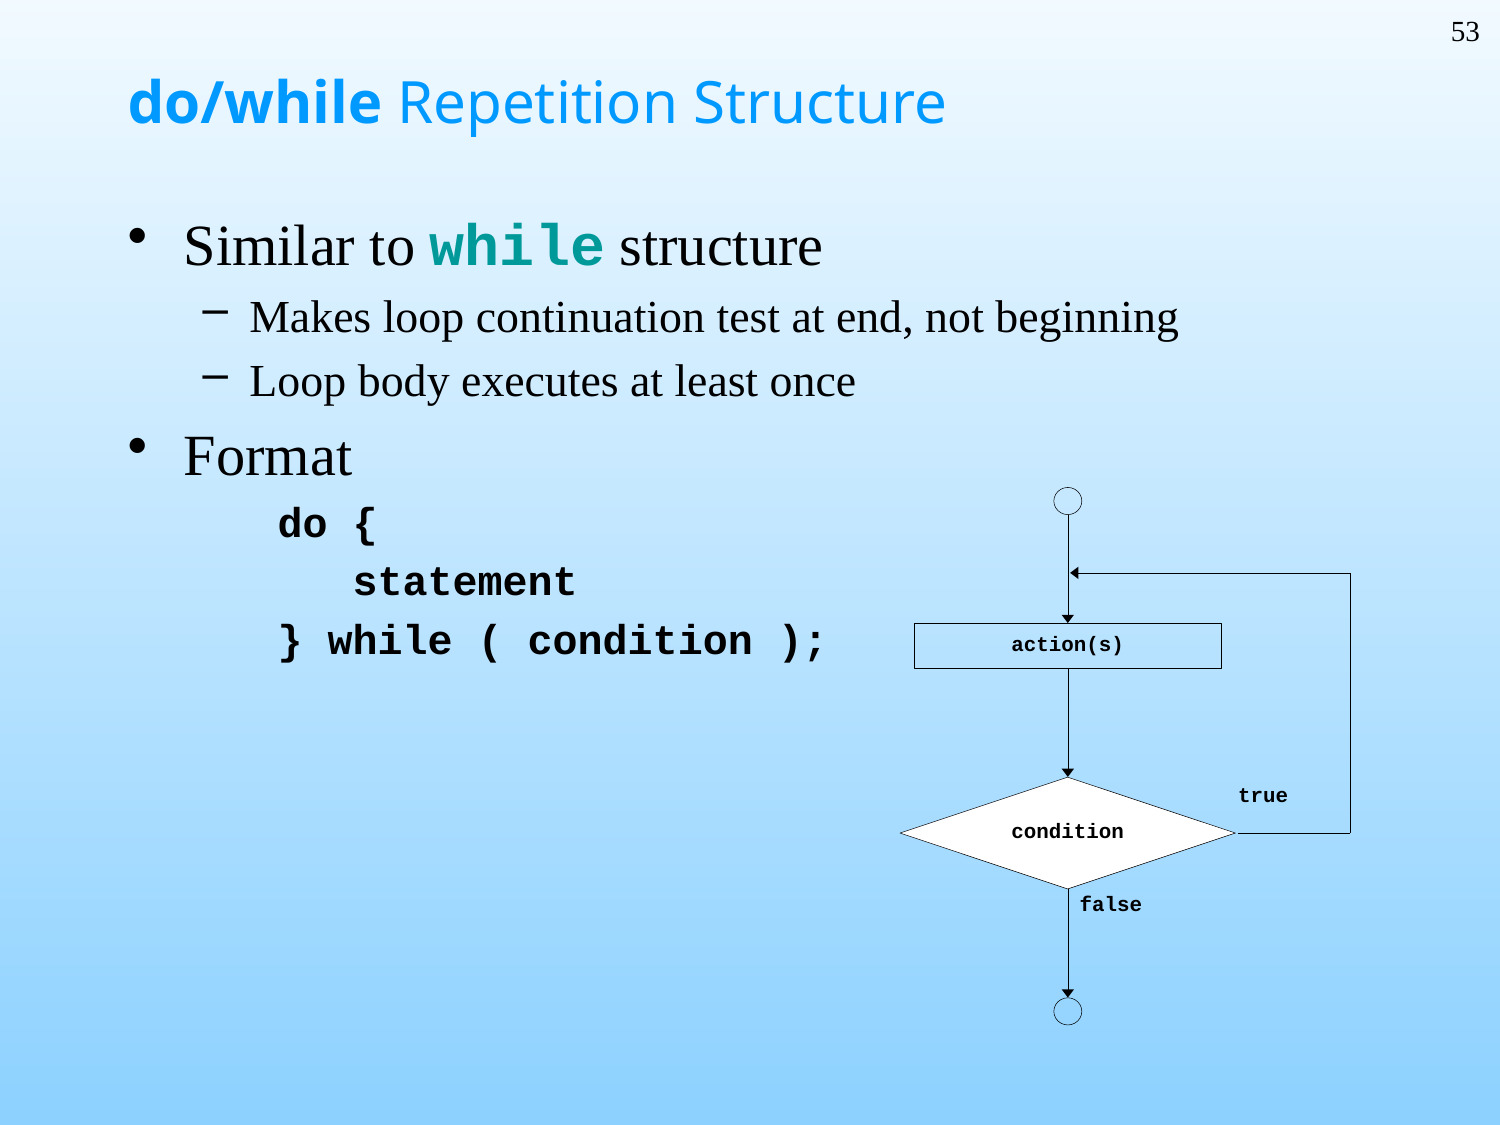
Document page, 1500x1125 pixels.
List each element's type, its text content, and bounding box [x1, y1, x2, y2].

slide_number 53 [1182, 4, 1496, 80]
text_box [899, 487, 1350, 1025]
title do/while Repetition Structure [112, 12, 1388, 188]
list Similar to while structure Makes loop continuation test at end, not beginning Loop body executes at least once Format do { statement } while ( condition ); [112, 200, 1388, 1063]
